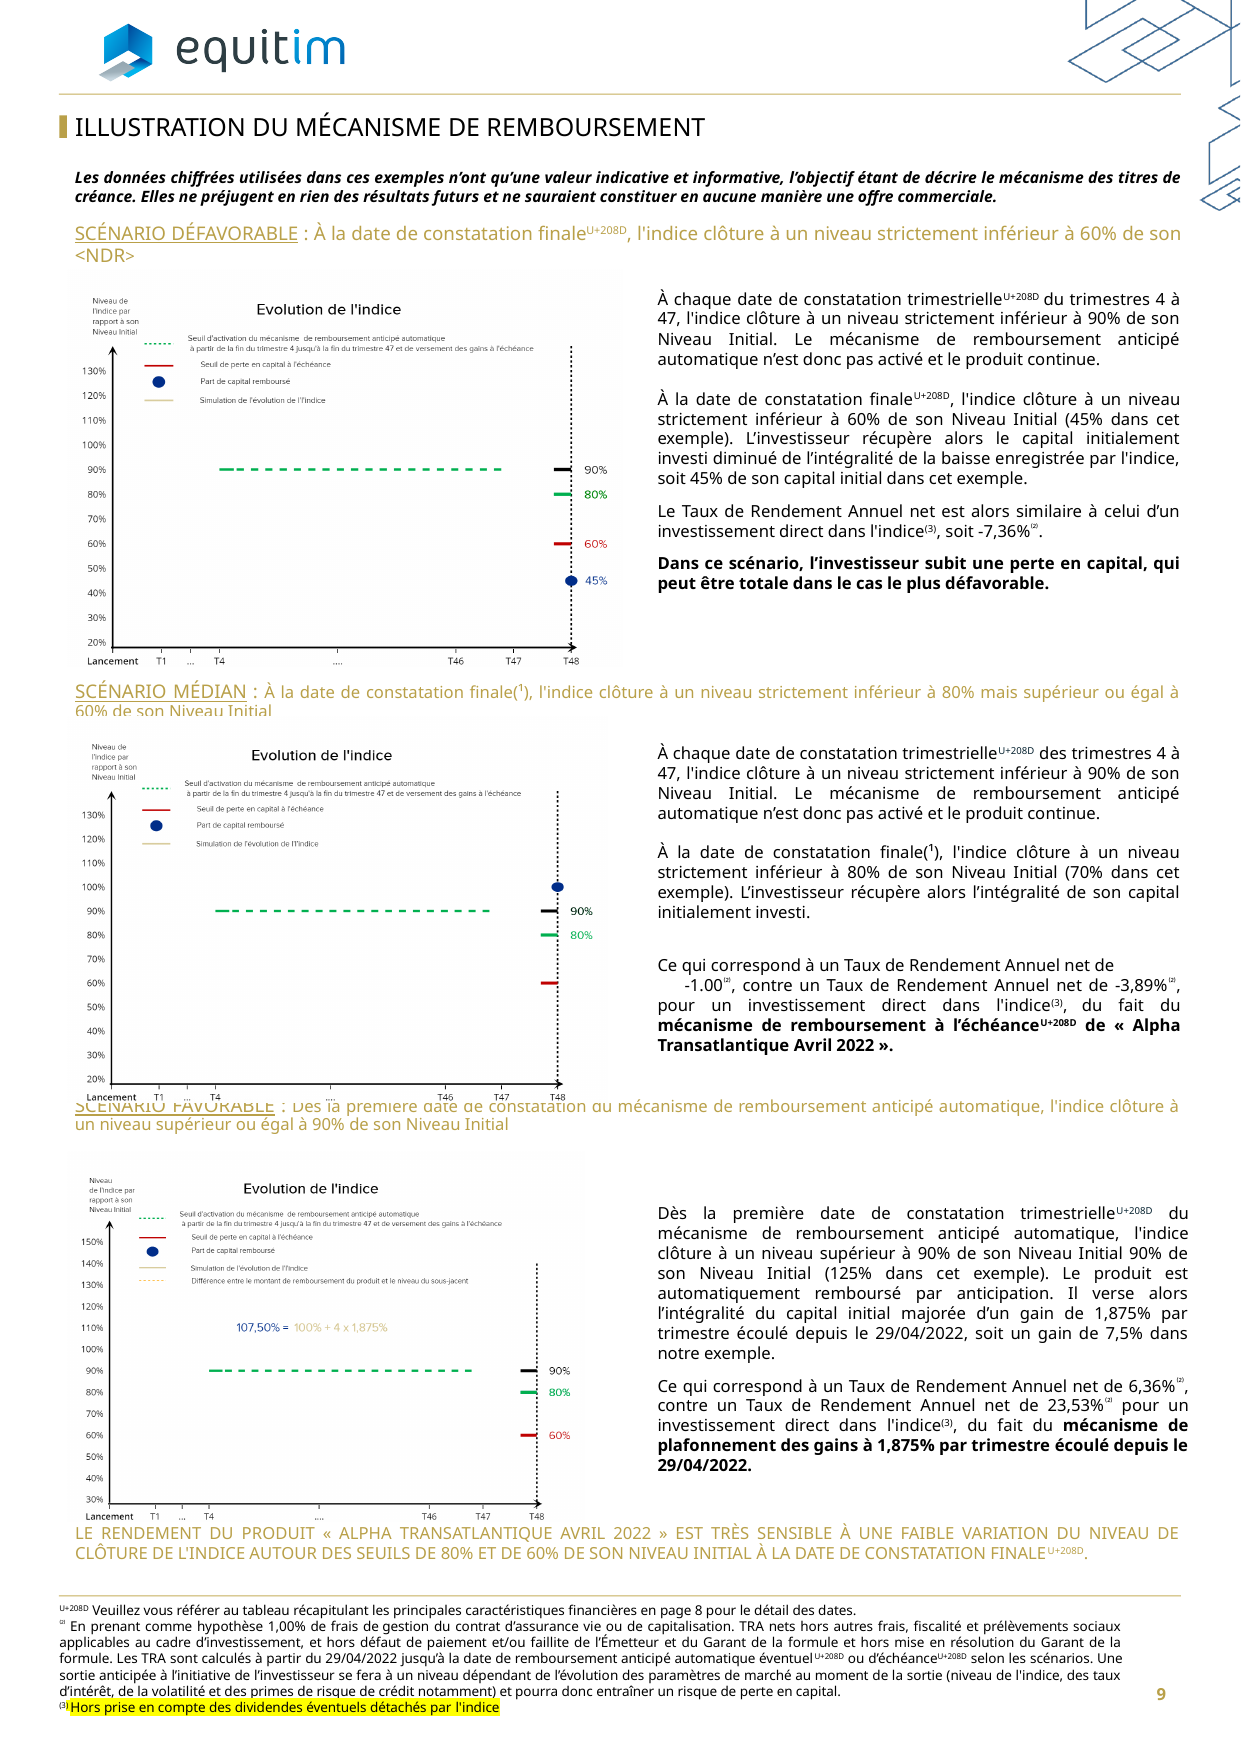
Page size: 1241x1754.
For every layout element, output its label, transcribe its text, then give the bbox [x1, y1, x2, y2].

picture [77, 3, 367, 93]
text_box [585, 1299, 764, 1361]
text_box Dès la première date de constatation trimestrielleU+208D du mécanisme de remboursement anticipé automatique, l'indice clôture à un niveau supérieur à 90% de son Niveau Initial 90% de son Niveau Initial (125% dans cet exemple). Le produit est automatiquement remboursé par anticipation. Il verse alors l’intégralité du capital initial majorée d’un gain de 1,875% par trimestre écoulé depuis le 29/04/2022, soit un gain de 7,5% dans notre exemple. Ce qui correspond à un Taux de Rendement Annuel net de 6,36%⁽²⁾, contre un Taux de Rendement Annuel net de 23,53%⁽²⁾ pour un investissement direct dans l'indice(3), du fait du mécanisme de plafonnement des gains à 1,875% par trimestre écoulé depuis le 29/04/2022. [657, 1203, 1189, 1476]
text_box SCÉNARIO FAVORABLE : Dès la première date de constatation du mécanisme de remboursement anticipé automatique, l'indice clôture à un niveau supérieur ou égal à 90% de son Niveau Initial [74, 1096, 1181, 1135]
text_box [608, 812, 768, 873]
text_box À chaque date de constatation trimestrielleU+208D des trimestres 4 à 47, l'indice clôture à un niveau strictement inférieur à 90% de son Niveau Initial. Le mécanisme de remboursement anticipé automatique n’est donc pas activé et le produit continue. À la date de constatation finale(¹), l'indice clôture à un niveau strictement inférieur à 80% de son Niveau Initial (70% dans cet exemple). L’investisseur récupère alors l’intégralité de son capital initialement investi. Ce qui correspond à un Taux de Rendement Annuel net de -1.00⁽²⁾, contre un Taux de Rendement Annuel net de -3,89%⁽²⁾, pour un investissement direct dans l'indice(3), du fait du mécanisme de remboursement à l’échéanceU+208D de « Alpha Transatlantique Avril 2022 ». [657, 742, 1181, 1055]
picture [67, 716, 608, 1103]
text_box U+208D Veuillez vous référer au tableau récapitulant les principales caractéristiques financières en page 8 pour le détail des dates. ⁽²⁾ En prenant comme hypothèse 1,00% de frais de gestion du contrat d’assurance vie ou de capitalisation. TRA nets hors autres frais, fiscalité et prélèvements sociaux applicables au cadre d’investissement, et hors défaut de paiement et/ou faillite de l’Émetteur et du Garant de la formule et hors mise en résolution du Garant de la formule. Les TRA sont calculés à partir du 29/04/2022 jusqu’à la date de remboursement anticipé automatique éventuelU+208D ou d’échéanceU+208D selon les scénarios. Une sortie anticipée à l’initiative de l’investisseur se fera à un niveau dépendant de l’évolution des paramètres de marché au moment de la sortie (niveau de l'indice, des taux d’intérêt, de la volatilité et des primes de risque de crédit notamment) et pourra donc entraîner un risque de perte en capital. (3) Hors prise en compte des dividendes éventuels détachés par l'indice [59, 1601, 1123, 1716]
text_box Les données chiffrées utilisées dans ces exemples n’ont qu’une valeur indicative et informative, l’objectif étant de décrire le mécanisme des titres de créance. Elles ne préjugent en rien des résultats futurs et ne sauraient constituer en aucune manière une offre commerciale. [74, 167, 1181, 206]
text_box ILLUSTRATION DU MÉCANISME DE REMBOURSEMENT [75, 109, 1192, 148]
slide_number 9 [1122, 1664, 1182, 1728]
picture [1067, 0, 1241, 211]
text_box SCÉNARIO DÉFAVORABLE : À la date de constatation finaleU+208D, l'indice clôture à un niveau strictement inférieur à 60% de son <NDR> [74, 221, 1181, 267]
text_box LE RENDEMENT DU PRODUIT « Alpha Transatlantique Avril 2022 » EST TRÈS SENSIBLE À UNE FAIBLE VARIATION DU niveau DE CLÔTURE de l'indice AUTOUR DES SEUILS DE 80% ET DE 60% DE SON Niveau Initial à la date de constatation finaleU+208D. [75, 1522, 1181, 1588]
text_box [623, 396, 793, 457]
picture [67, 269, 623, 667]
text_box SCÉNARIO MÉDIAN : À la date de constatation finale(¹), l'indice clôture à un niveau strictement inférieur à 80% mais supérieur ou égal à 60% de son Niveau Initial [75, 682, 1181, 721]
picture [67, 1151, 585, 1522]
text_box À chaque date de constatation trimestrielleU+208D du trimestres 4 à 47, l'indice clôture à un niveau strictement inférieur à 90% de son Niveau Initial. Le mécanisme de remboursement anticipé automatique n’est donc pas activé et le produit continue. À la date de constatation finaleU+208D, l'indice clôture à un niveau strictement inférieur à 60% de son Niveau Initial (45% dans cet exemple). L’investisseur récupère alors le capital initialement investi diminué de l’intégralité de la baisse enregistrée par l'indice, soit 45% de son capital initial dans cet exemple. Le Taux de Rendement Annuel net est alors similaire à celui d’un investissement direct dans l'indice(3), soit -7,36%⁽²⁾. Dans ce scénario, l’investisseur subit une perte en capital, qui peut être totale dans le cas le plus défavorable. [657, 288, 1181, 594]
text_box [59, 115, 67, 138]
